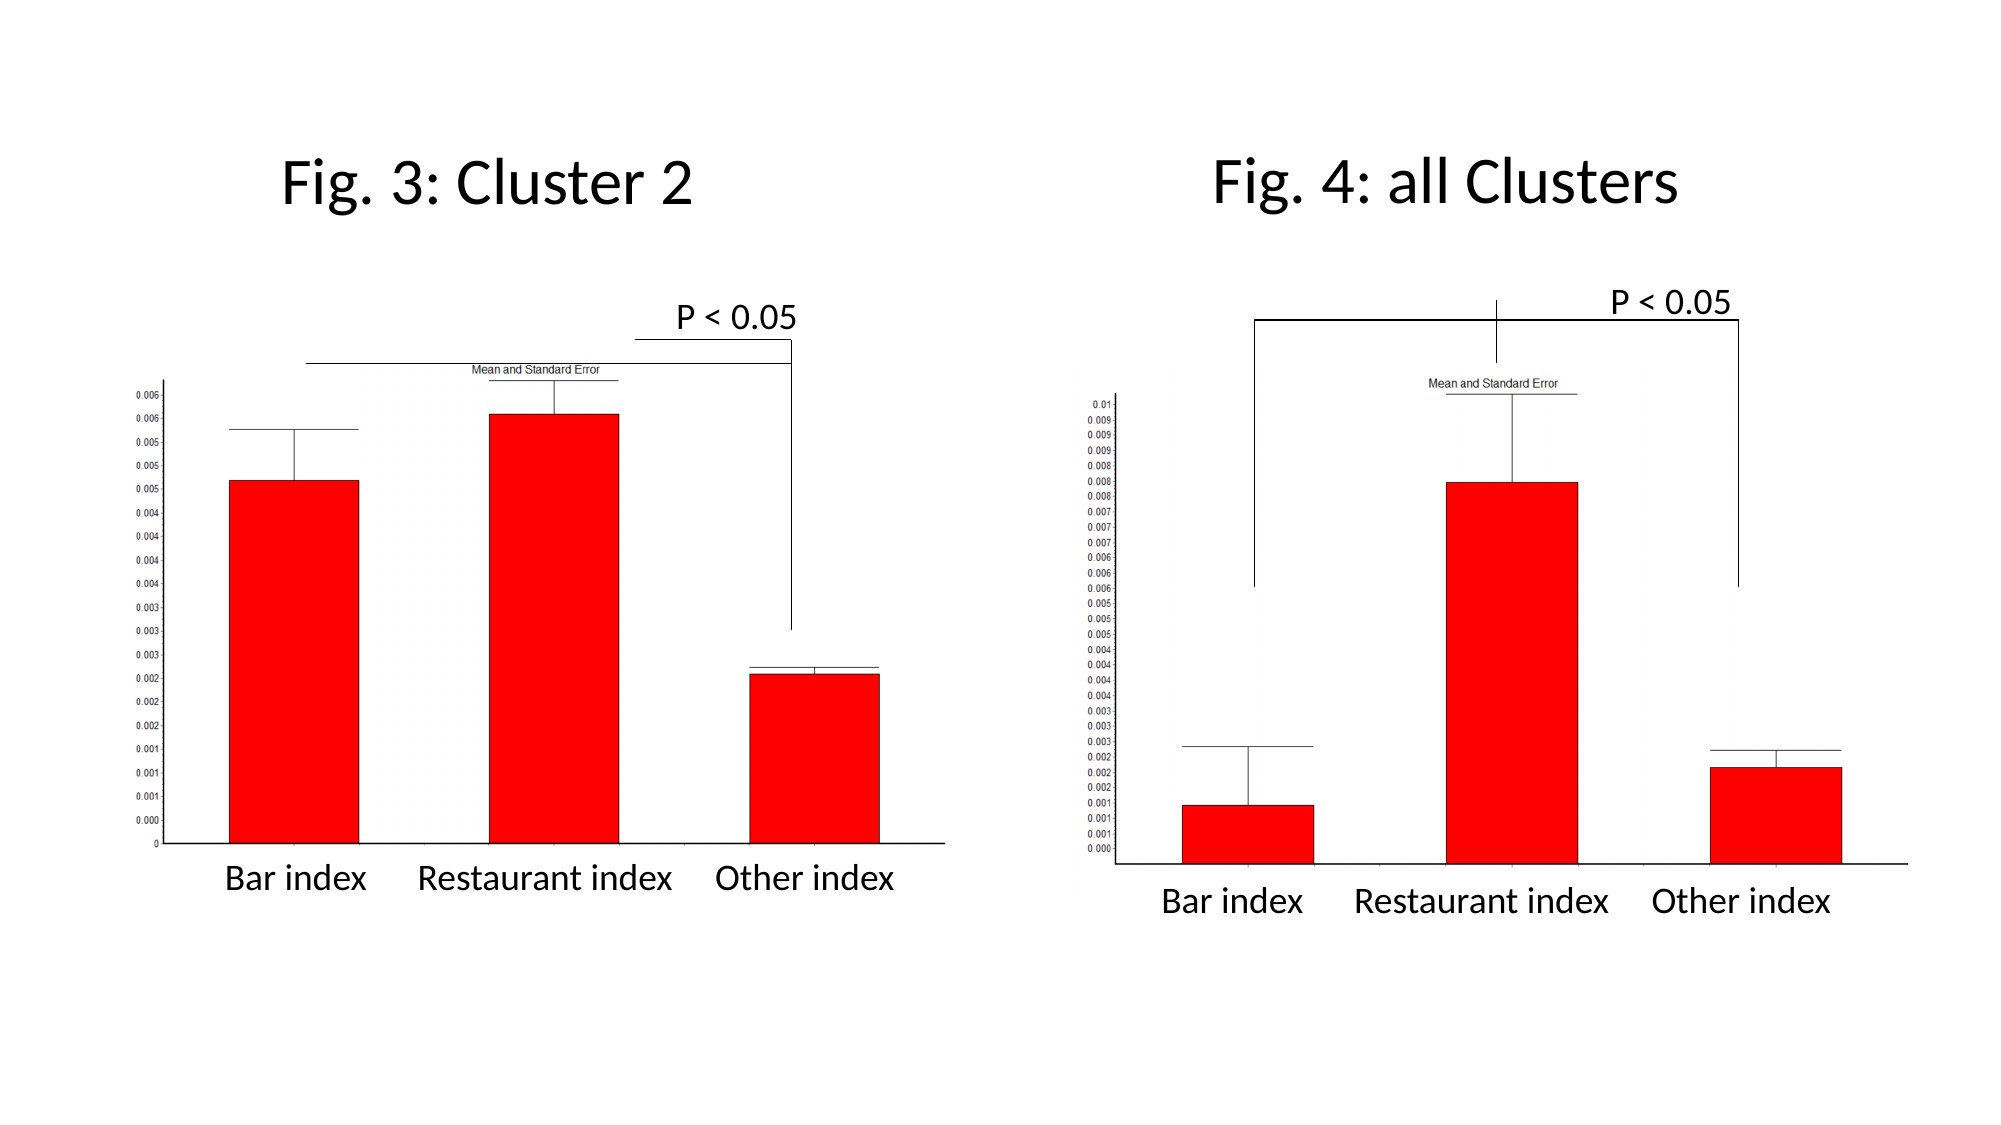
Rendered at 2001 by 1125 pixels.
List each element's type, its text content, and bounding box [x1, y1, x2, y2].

text_box P < 0.05 [1595, 269, 1747, 330]
picture [1072, 363, 1921, 900]
text_box Bar index Restaurant index Other index [210, 877, 911, 906]
text_box P < 0.05 [661, 284, 813, 345]
text_box Bar index Restaurant index Other index [1146, 900, 1847, 929]
text_box Fig. 3: Cluster 2 [266, 131, 710, 226]
picture [116, 358, 954, 877]
text_box Fig. 4: all Clusters [1197, 129, 1695, 224]
